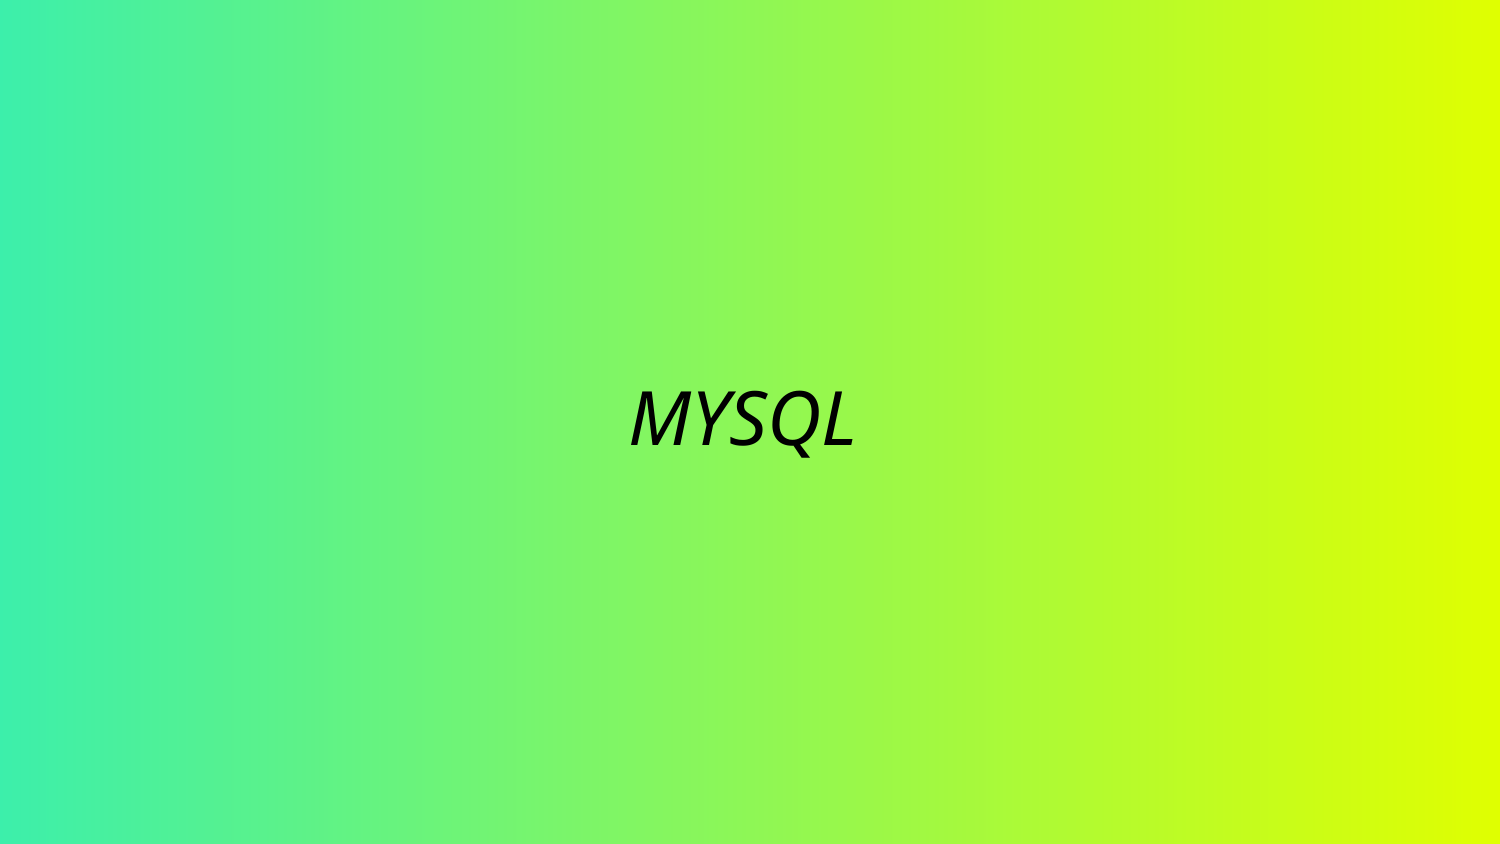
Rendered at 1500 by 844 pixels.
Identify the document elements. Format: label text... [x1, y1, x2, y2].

text_box MYSQL [166, 334, 1319, 497]
